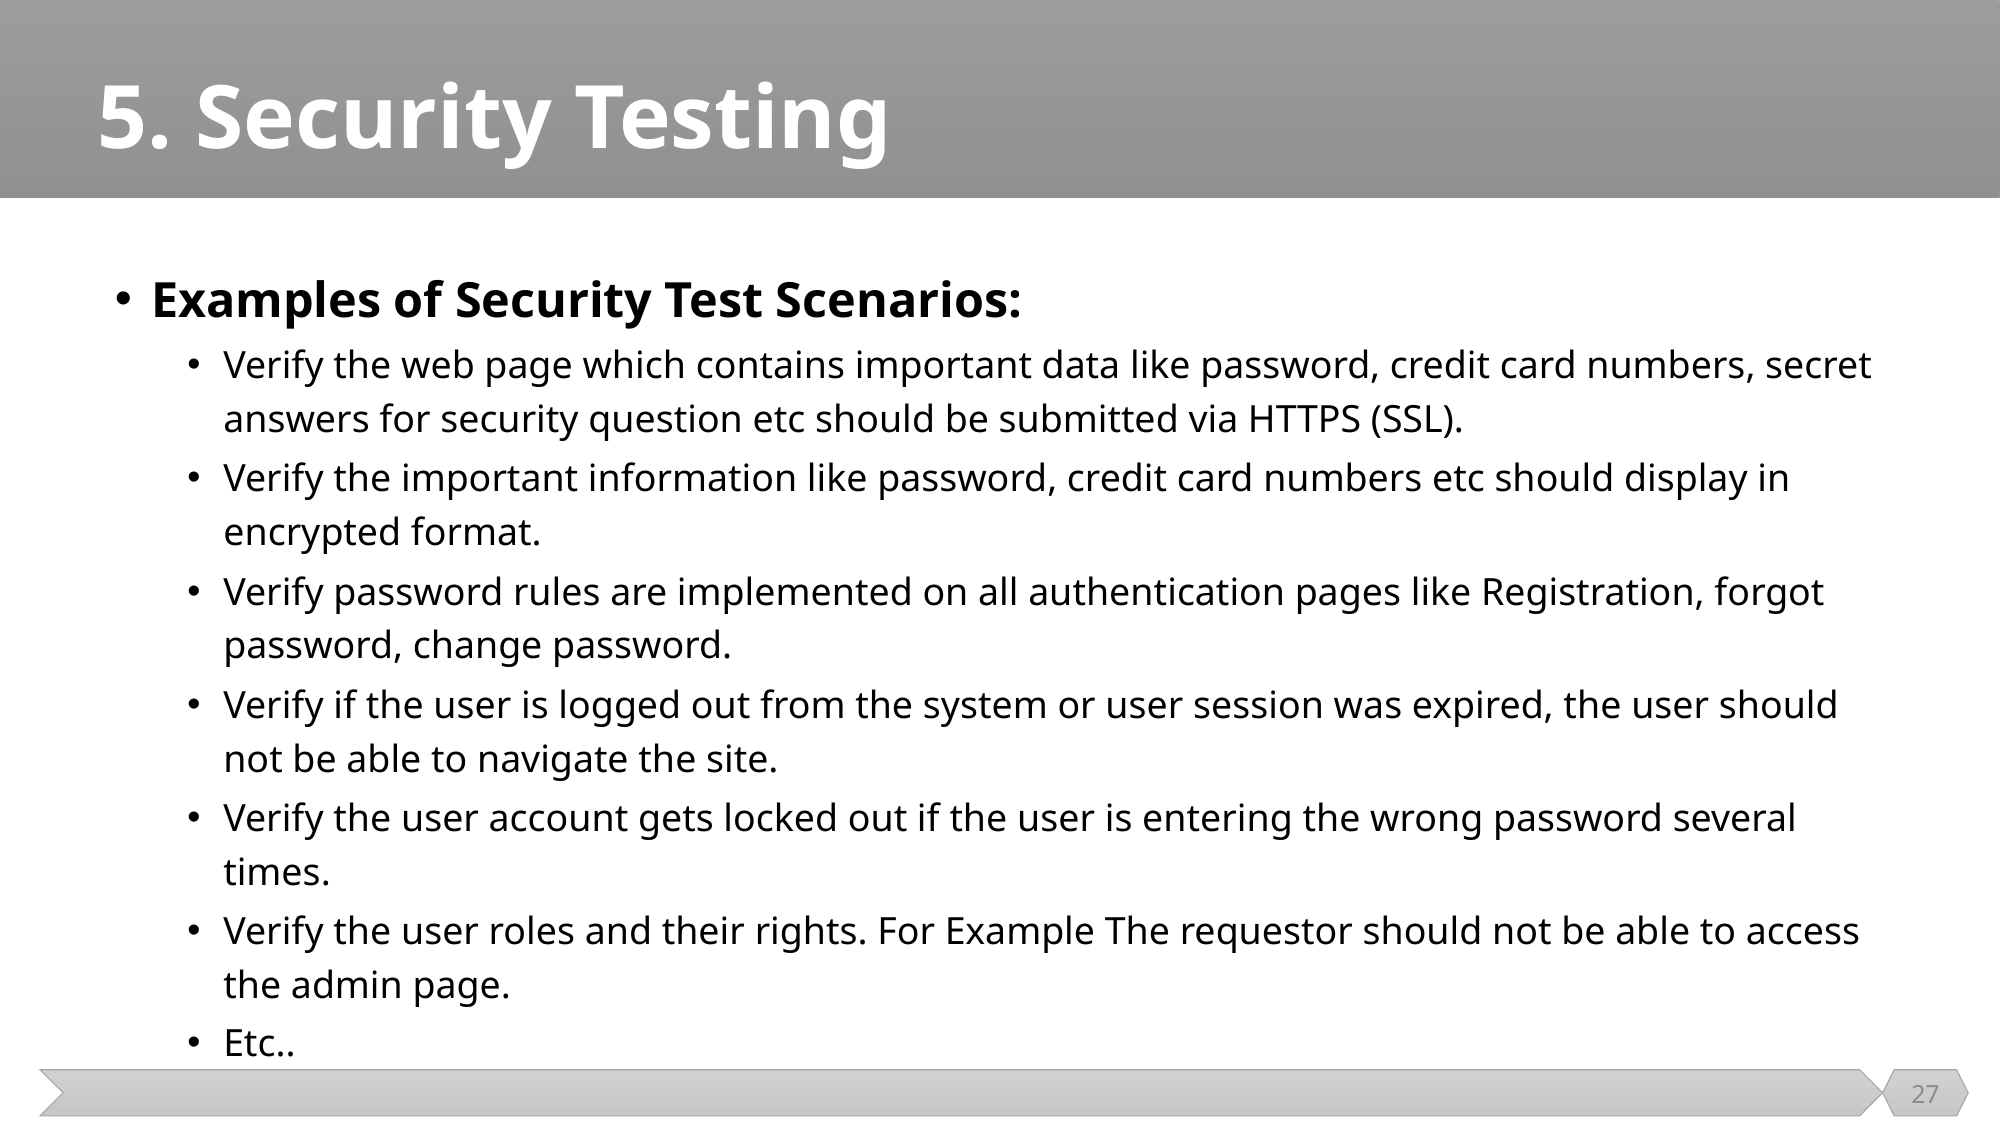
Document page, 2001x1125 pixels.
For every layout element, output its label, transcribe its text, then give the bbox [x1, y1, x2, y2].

slide_number 27 [1882, 1065, 1969, 1125]
list Examples of Security Test Scenarios: Verify the web page which contains important data like password, credit card numbers, secret answers for security question etc should be submitted via HTTPS (SSL). Verify the important information like password, credit card numbers etc should display in encrypted format. Verify password rules are implemented on all authentication pages like Registration, forgot password, change password. Verify if the user is logged out from the system or user session was expired, the user should not be able to navigate the site. Verify the user account gets locked out if the user is entering the wrong password several times. Verify the user roles and their rights. For Example The requestor should not be able to access the admin page. Etc.. [99, 249, 1900, 1073]
title 5. Security Testing [82, 64, 1883, 176]
